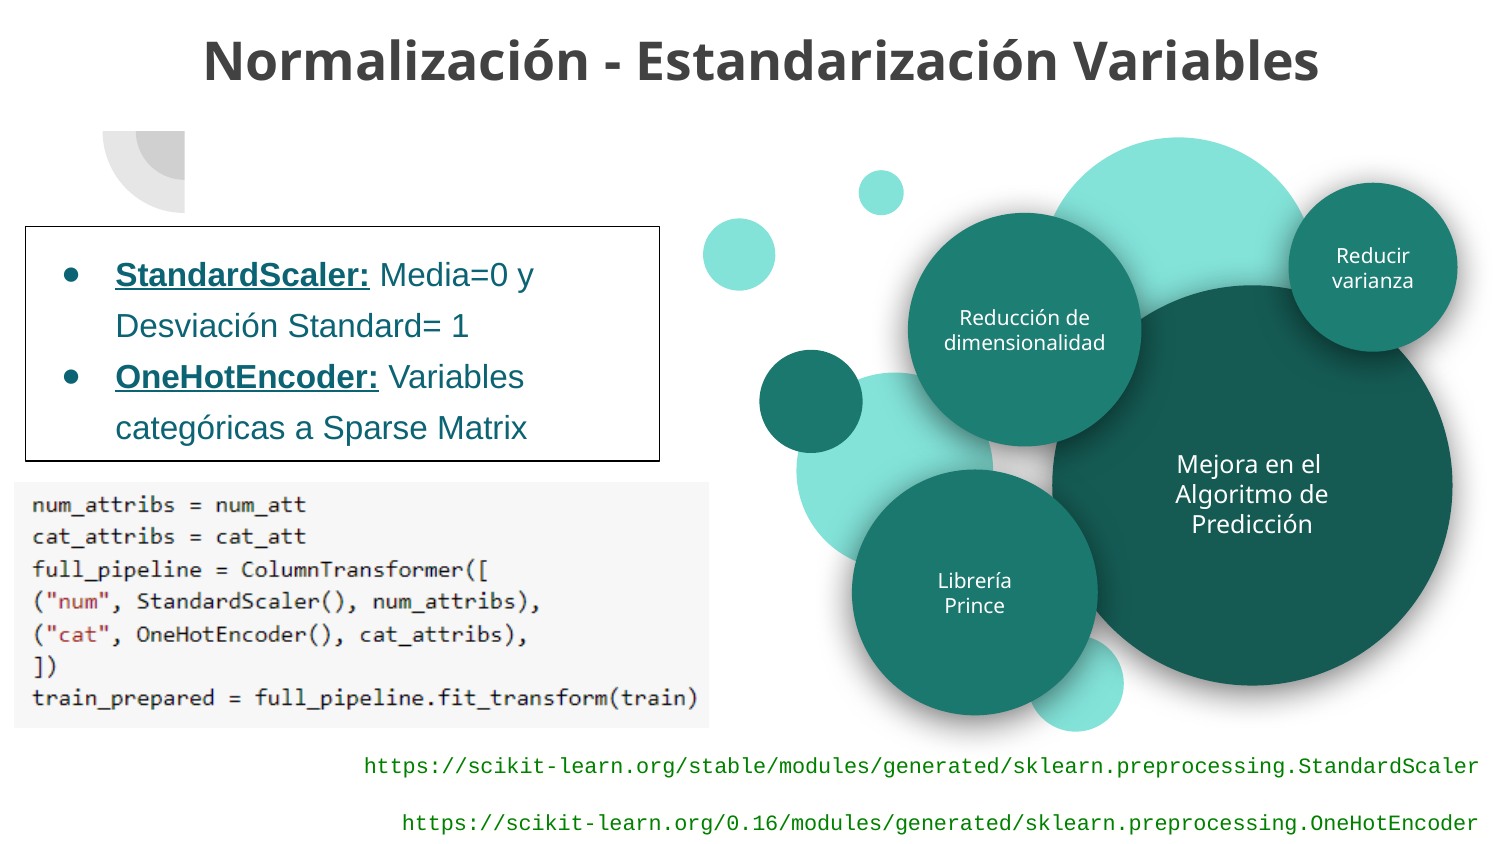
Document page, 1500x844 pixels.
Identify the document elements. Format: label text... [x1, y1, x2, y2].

title Normalización - Estandarización Variables [187, 12, 1341, 122]
picture [14, 481, 709, 729]
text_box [1051, 285, 1453, 686]
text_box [1288, 182, 1458, 352]
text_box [907, 212, 1142, 447]
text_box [851, 469, 1098, 716]
text_box StandardScaler: Media=0 y Desviación Standard= 1 OneHotEncoder: Variables categóricas a Sparse Matrix [25, 226, 660, 461]
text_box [692, 98, 1356, 746]
text_box https://scikit-learn.org/stable/modules/generated/sklearn.preprocessing.StandardScaler [348, 727, 1500, 794]
text_box https://scikit-learn.org/0.16/modules/generated/sklearn.preprocessing.OneHotEncoder [386, 784, 1500, 844]
